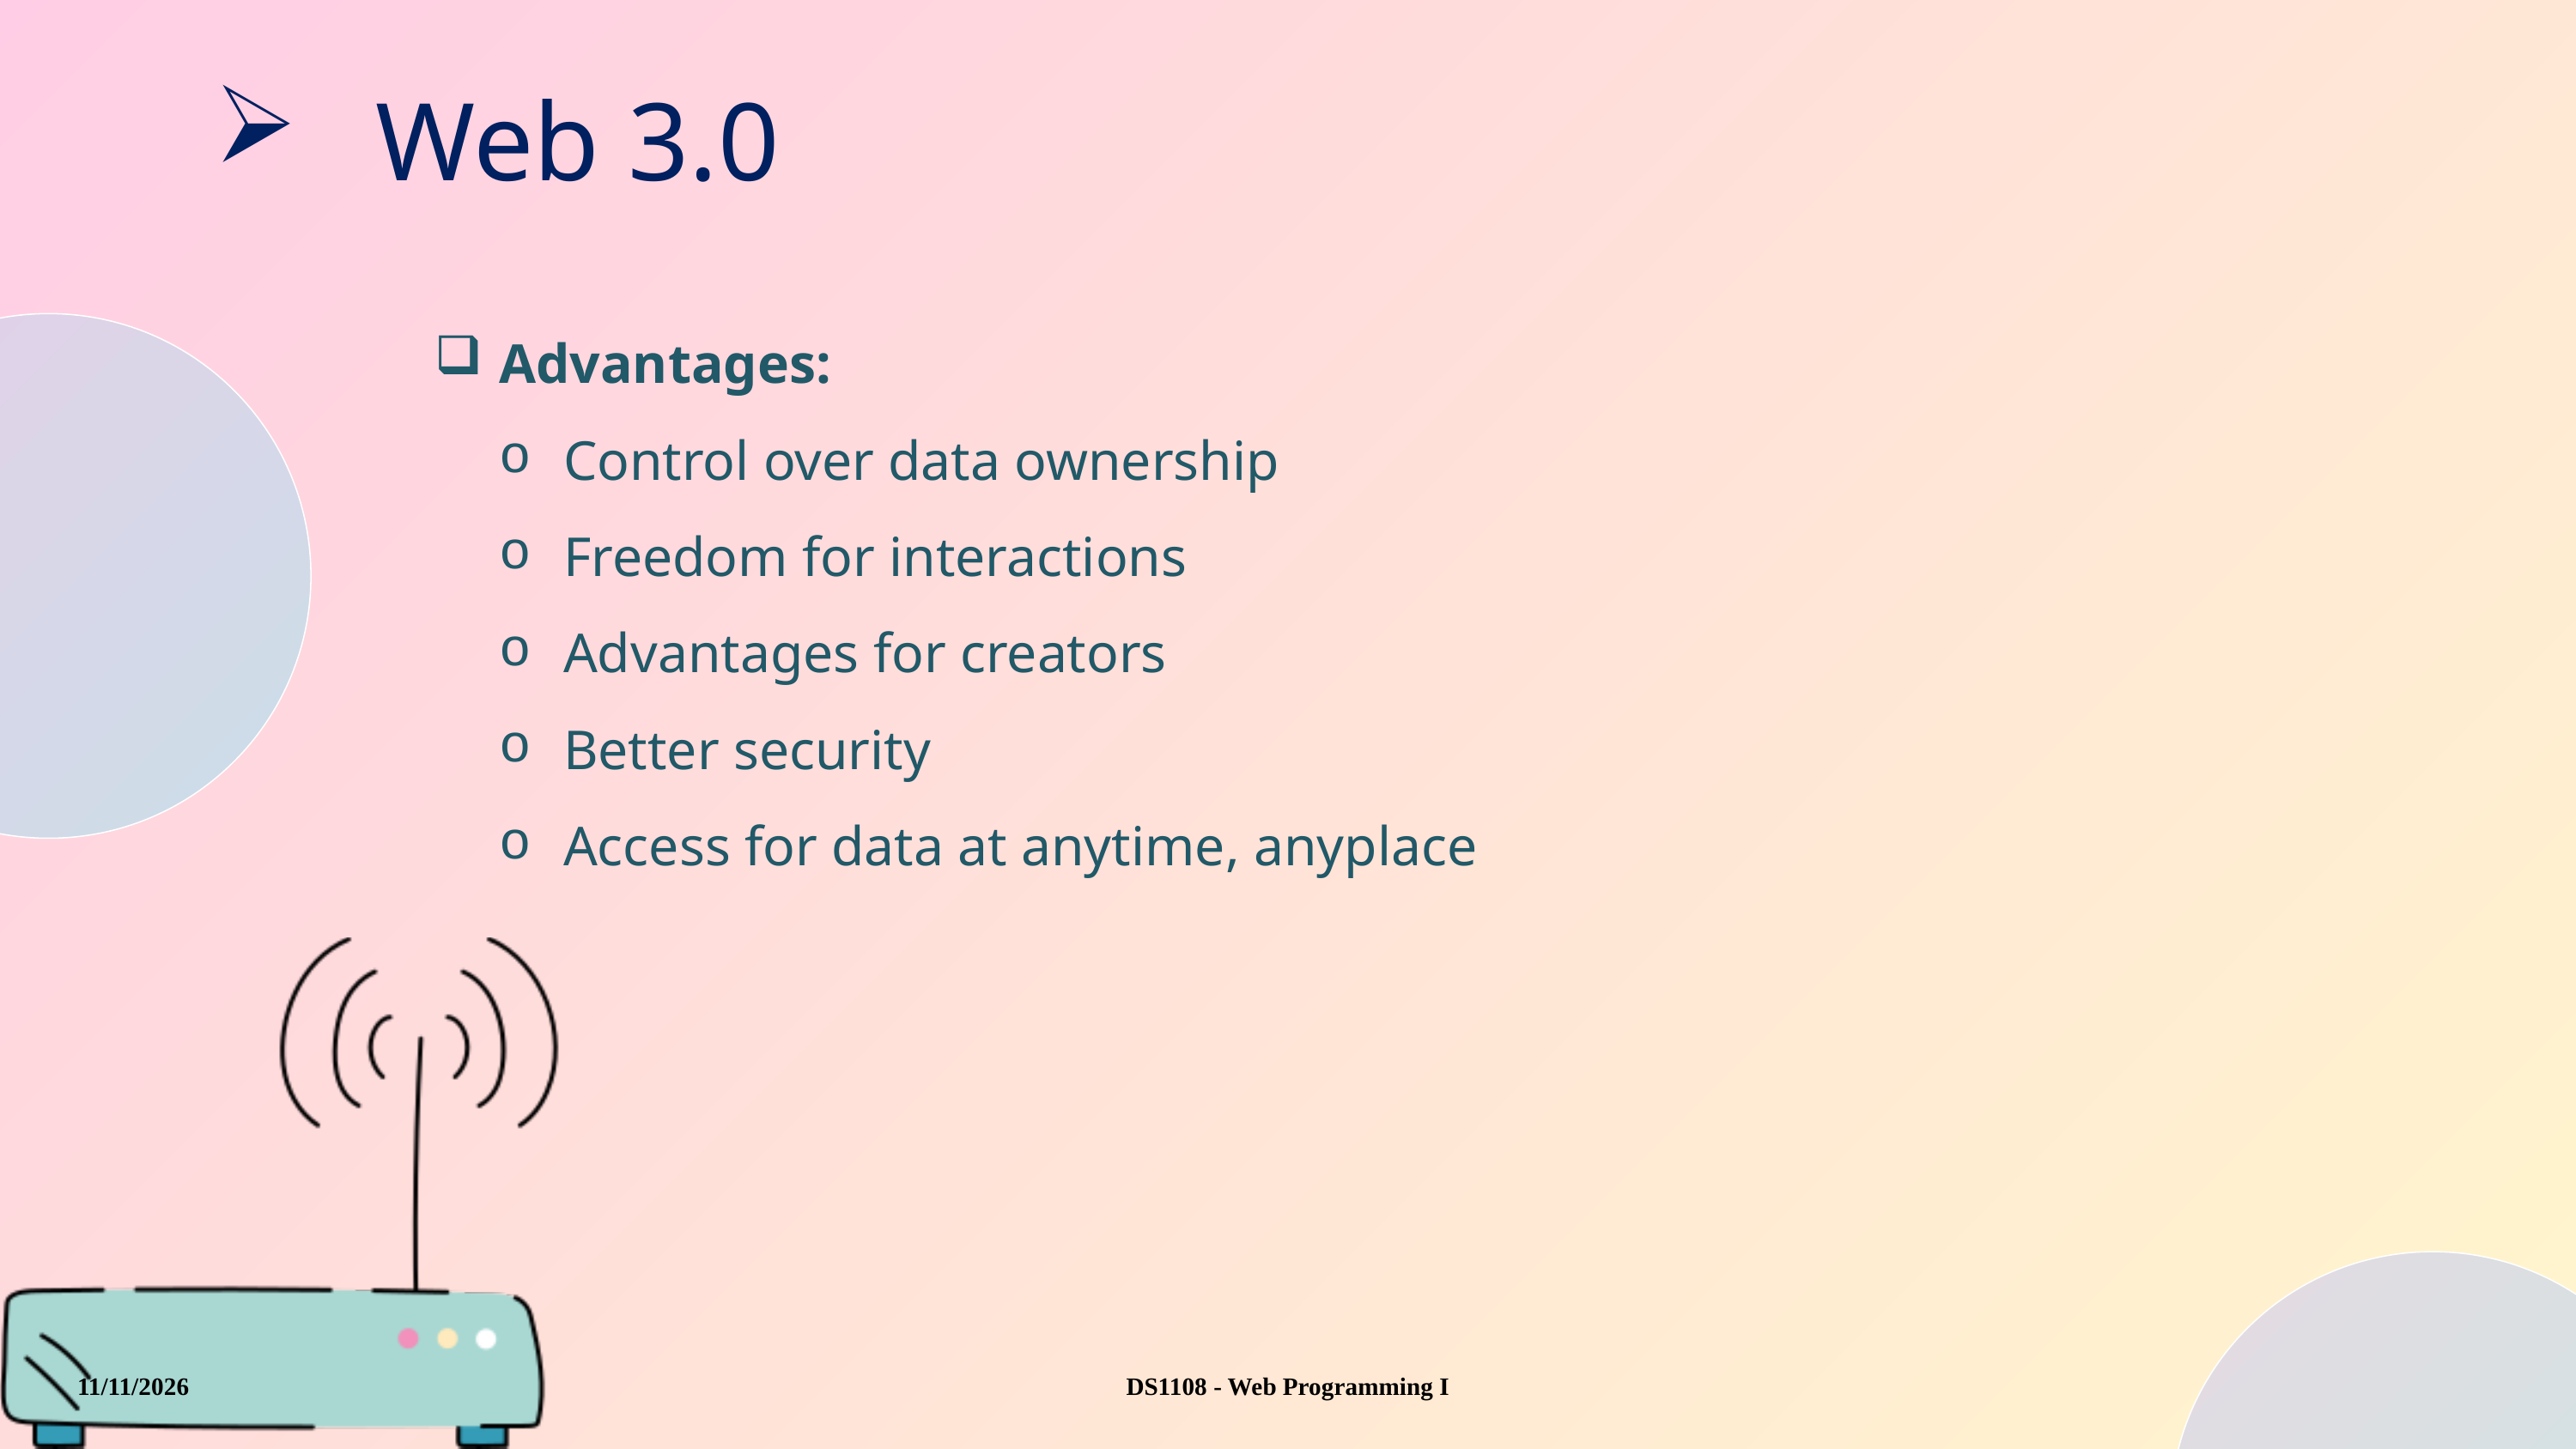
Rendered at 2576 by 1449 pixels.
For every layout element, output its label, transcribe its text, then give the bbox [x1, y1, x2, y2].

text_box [0, 313, 312, 839]
footer DS1108 - Web Programming I [1084, 1359, 1492, 1411]
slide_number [64, 1359, 365, 1411]
text_box Advantages: Control over data ownership Freedom for interactions Advantages for creators Better security Access for data at anytime, anyplace [434, 297, 1734, 877]
text_box [0, 937, 574, 1449]
text_box Web 3.0 [214, 58, 2287, 202]
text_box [2170, 1251, 2576, 1449]
